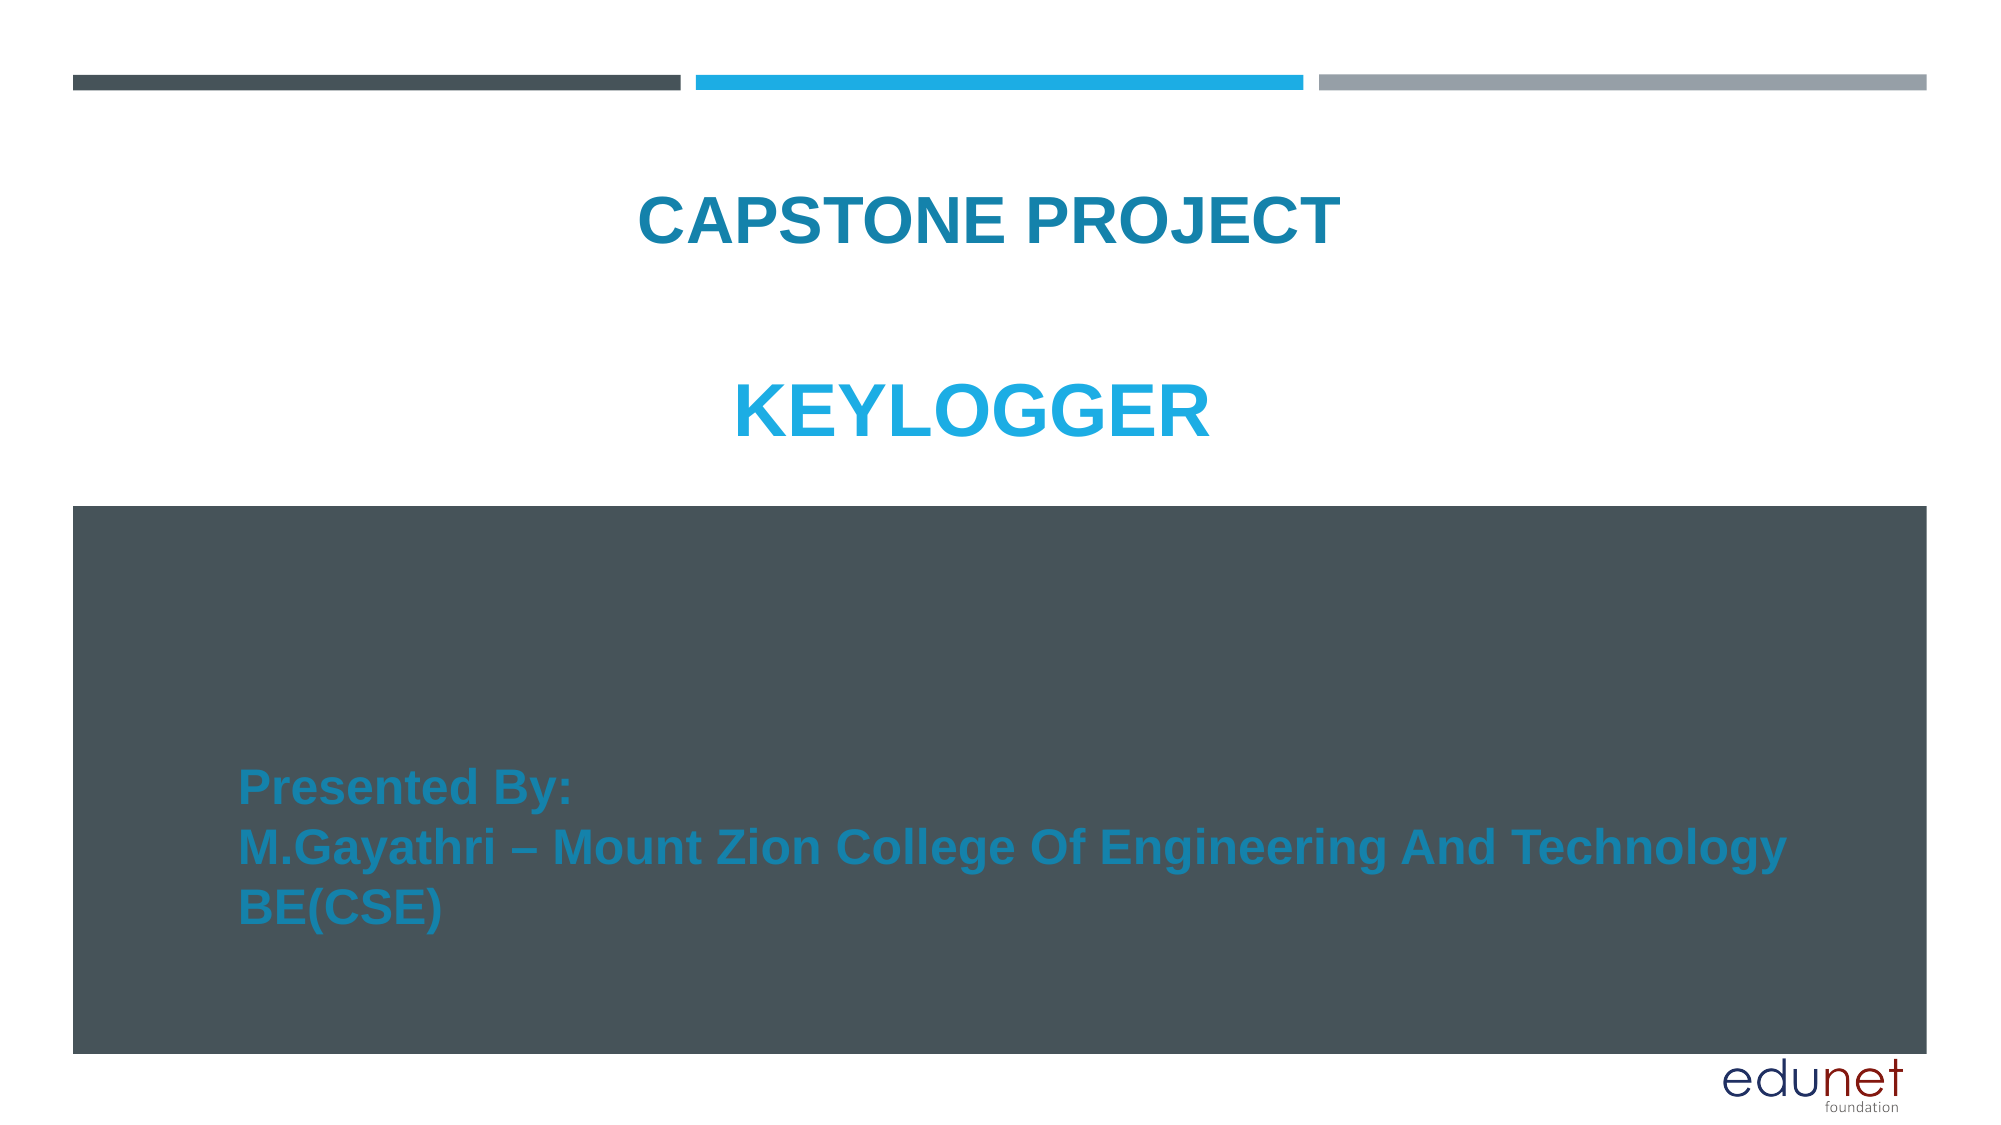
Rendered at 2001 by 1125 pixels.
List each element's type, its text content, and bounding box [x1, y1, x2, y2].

text_box CAPSTONE PROJECT [0, 169, 2000, 265]
text_box Presented By: M.Gayathri – Mount Zion College Of Engineering And Technology BE(CSE) [222, 746, 1897, 942]
picture [1719, 1056, 1905, 1116]
title KEYLOGGER [222, 298, 1723, 460]
